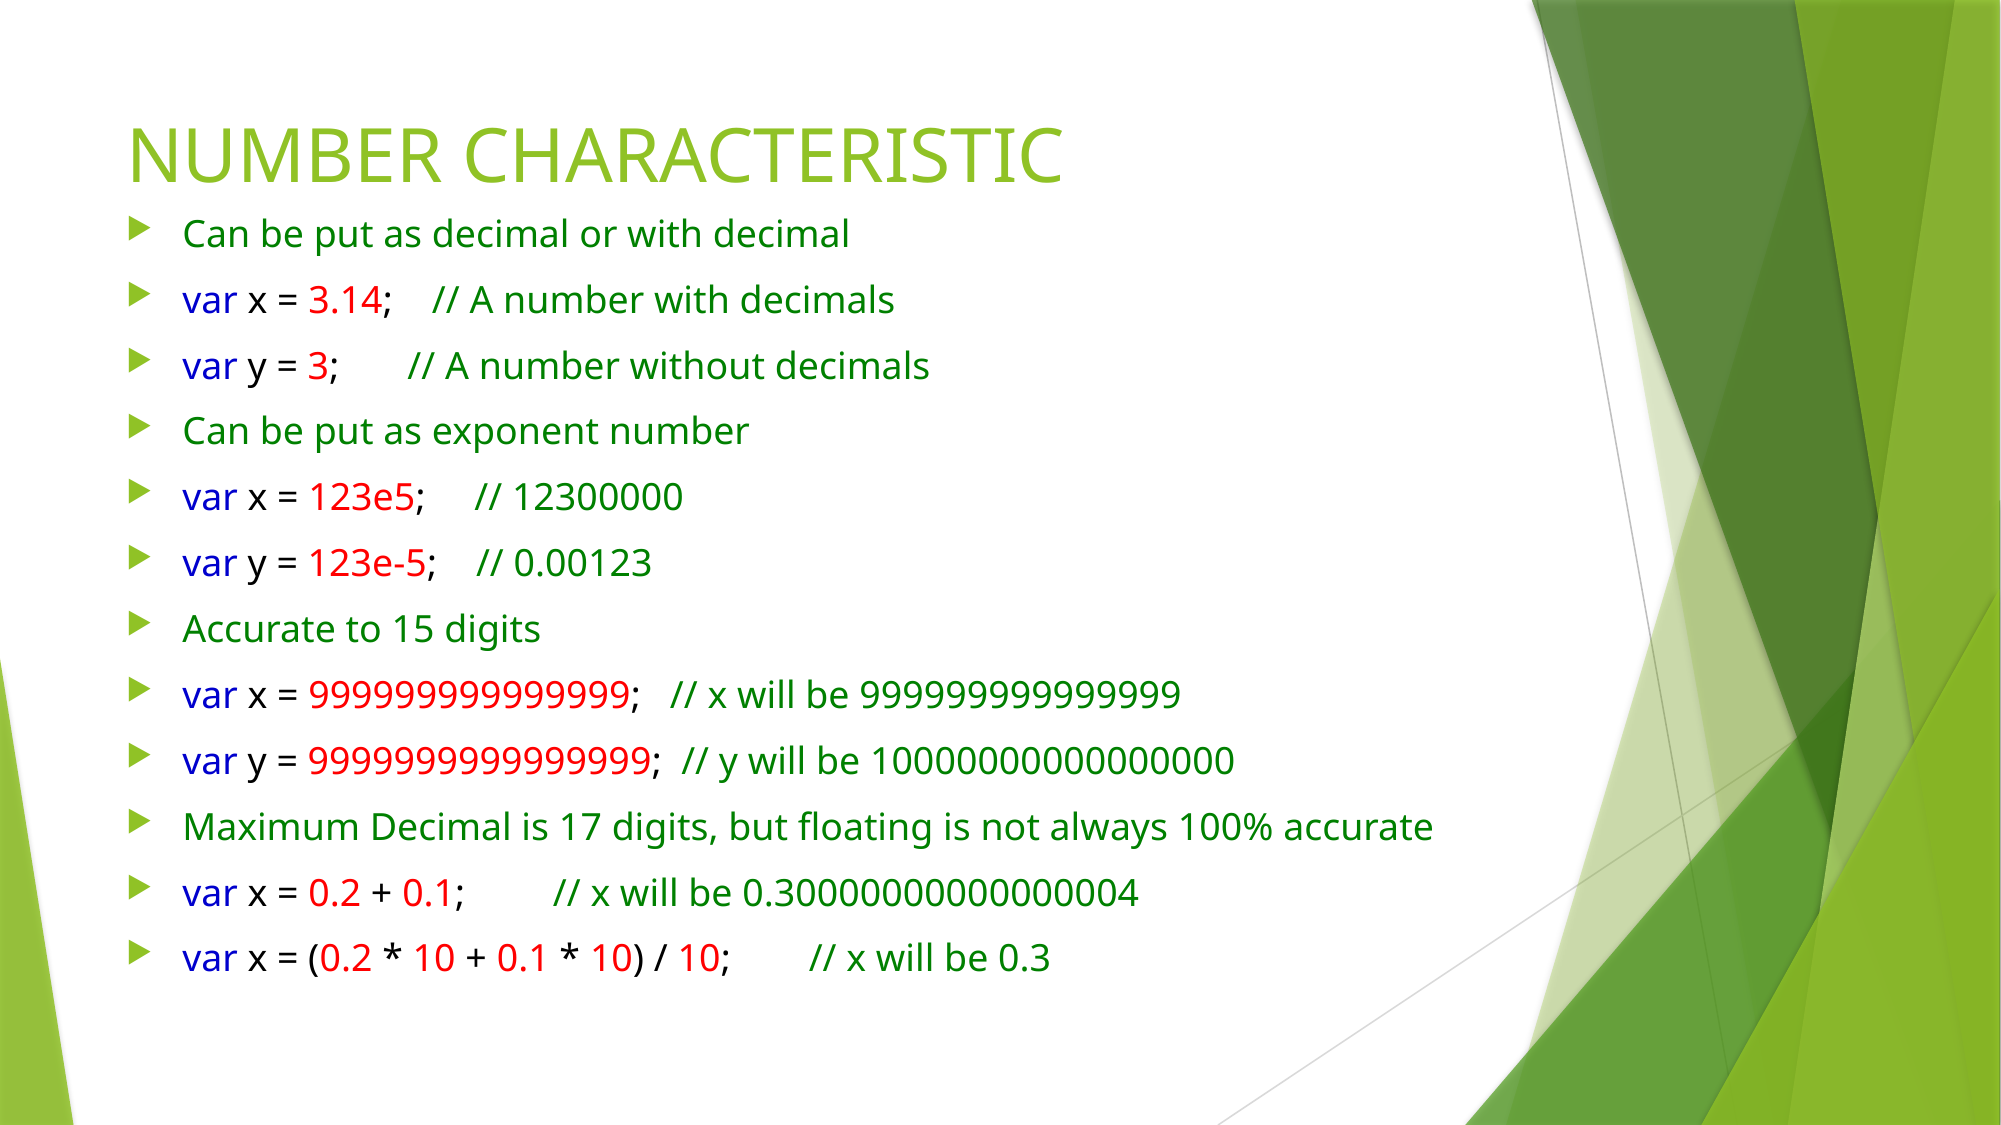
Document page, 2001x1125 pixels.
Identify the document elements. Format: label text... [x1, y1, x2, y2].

title NUMBER CHARACTERISTIC [111, 99, 1522, 202]
text_box Can be put as decimal or with decimal var x = 3.14; // A number with decimals var y = 3; // A number without decimals Can be put as exponent number var x = 123e5; // 12300000 var y = 123e-5; // 0.00123 Accurate to 15 digits var x = 999999999999999; // x will be 999999999999999 var y = 9999999999999999; // y will be 10000000000000000 Maximum Decimal is 17 digits, but floating is not always 100% accurate var x = 0.2 + 0.1; // x will be 0.30000000000000004 var x = (0.2 * 10 + 0.1 * 10) / 10; // x will be 0.3 [111, 202, 1522, 1025]
